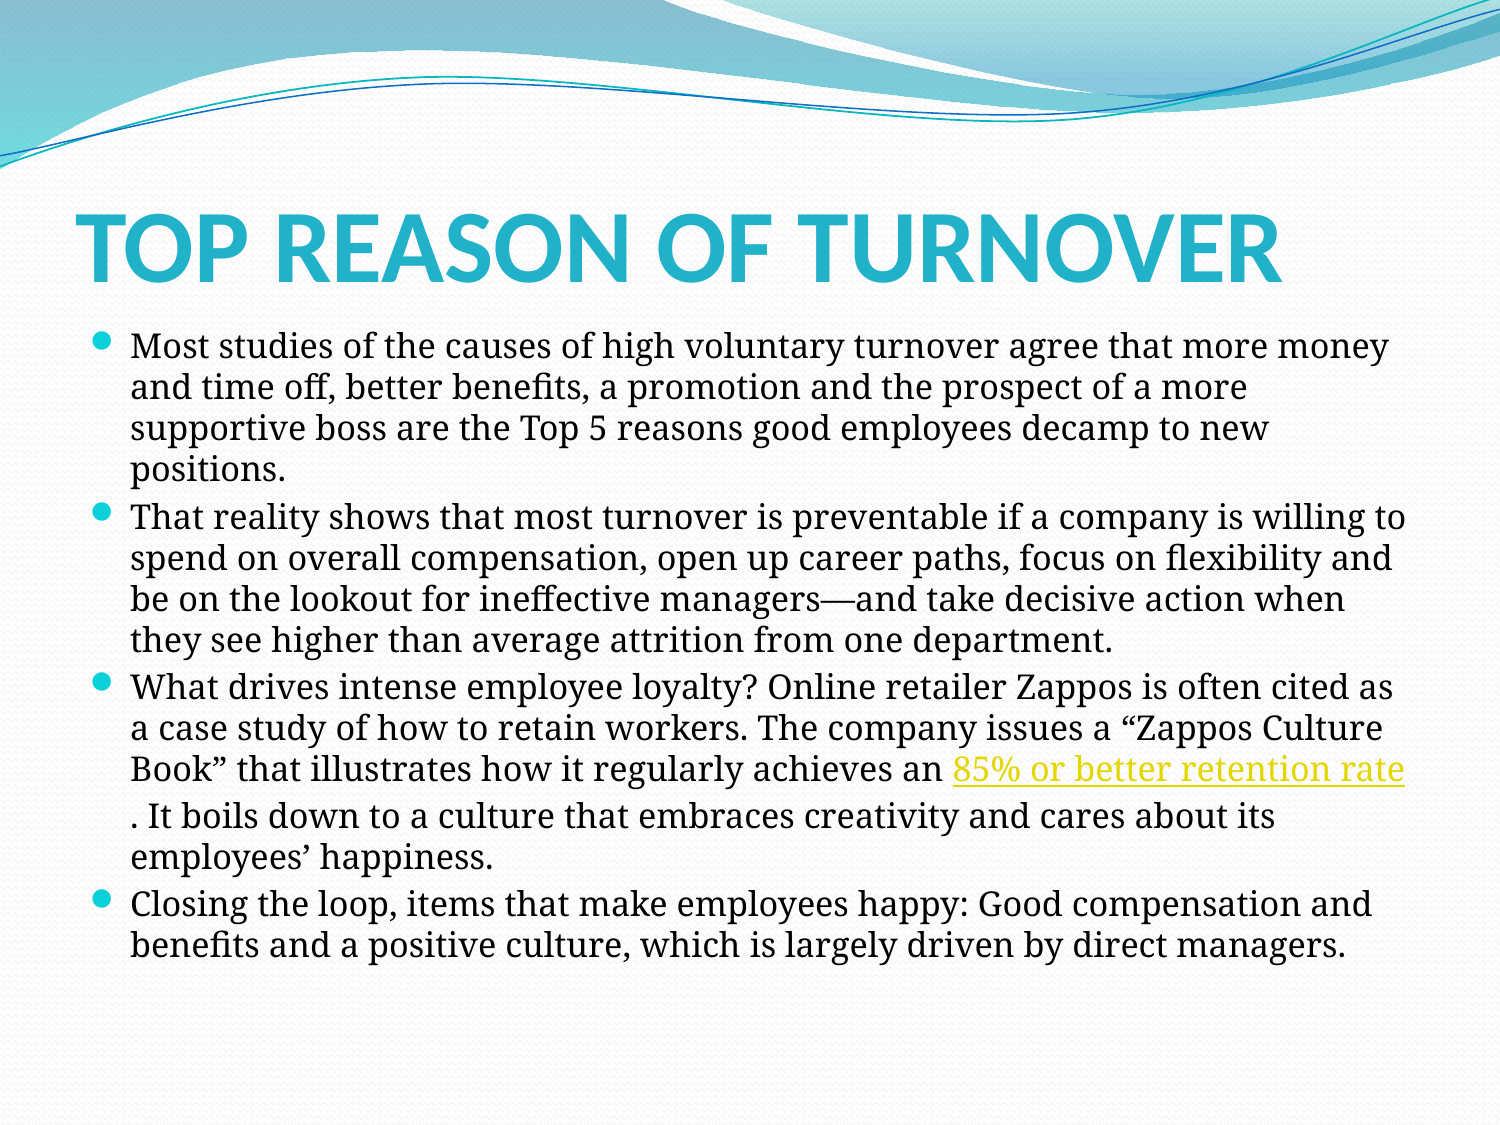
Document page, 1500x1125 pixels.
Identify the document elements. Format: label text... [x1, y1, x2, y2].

list Most studies of the causes of high voluntary turnover agree that more money and time off, better benefits, a promotion and the prospect of a more supportive boss are the Top 5 reasons good employees decamp to new positions. That reality shows that most turnover is preventable if a company is willing to spend on overall compensation, open up career paths, focus on flexibility and be on the lookout for ineffective managers—and take decisive action when they see higher than average attrition from one department. What drives intense employee loyalty? Online retailer Zappos is often cited as a case study of how to retain workers. The company issues a “Zappos Culture Book” that illustrates how it regularly achieves an 85% or better retention rate. It boils down to a culture that embraces creativity and cares about its employees’ happiness. Closing the loop, items that make employees happy: Good compensation and benefits and a positive culture, which is largely driven by direct managers. [75, 317, 1425, 1038]
title TOP REASON OF TURNOVER [75, 115, 1425, 303]
